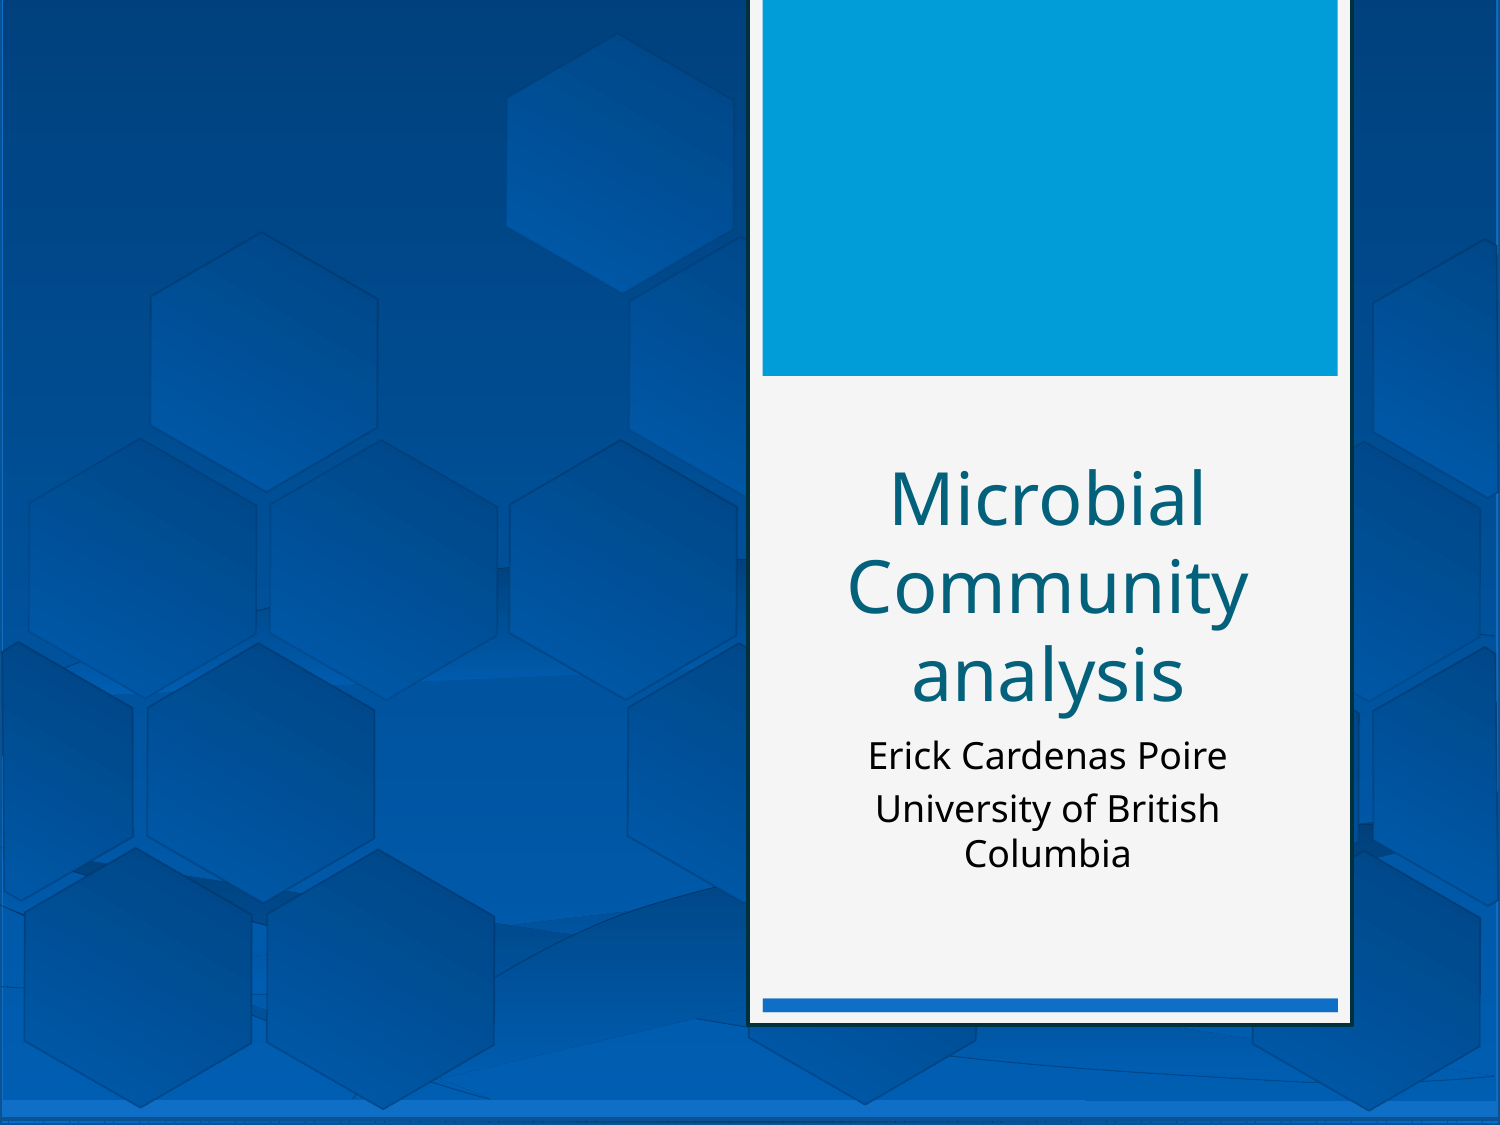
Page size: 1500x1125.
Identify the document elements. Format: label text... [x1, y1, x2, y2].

title Microbial Community analysis [776, 444, 1320, 724]
subtitle Erick Cardenas Poire University of British Columbia [776, 725, 1320, 933]
